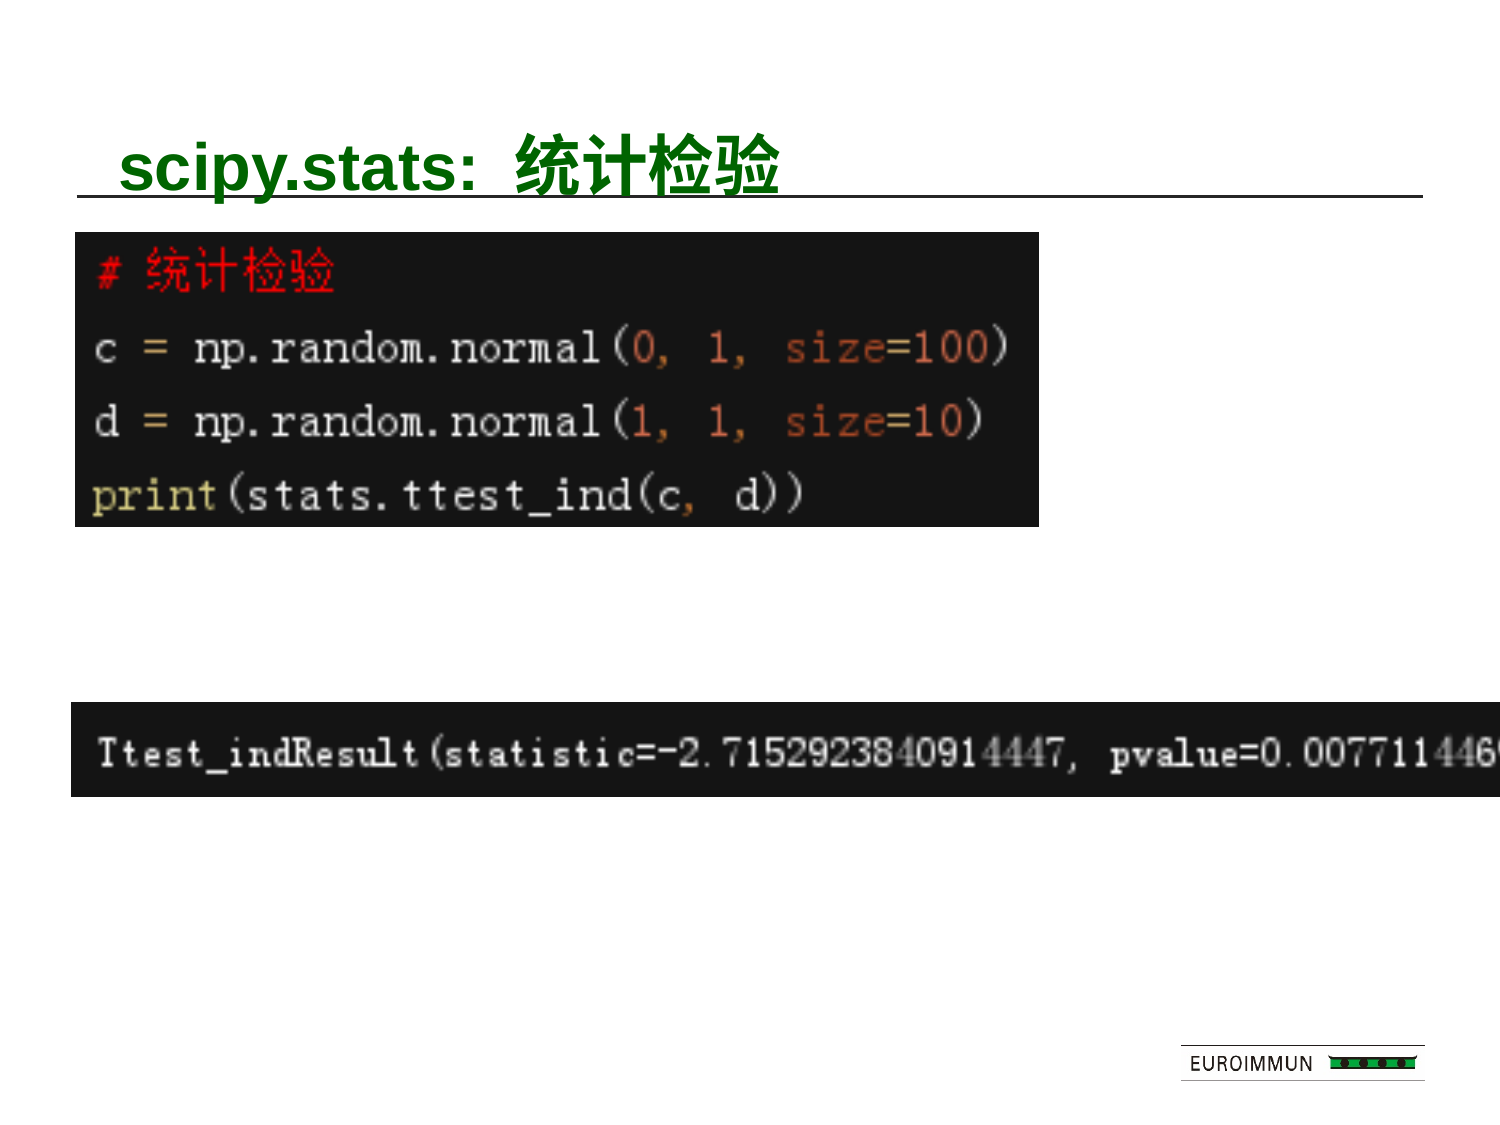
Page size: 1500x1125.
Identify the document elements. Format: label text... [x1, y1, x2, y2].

picture [71, 702, 1500, 797]
picture [74, 232, 1039, 528]
picture [1181, 1045, 1425, 1081]
title scipy.stats: 统计检验 [103, 59, 1397, 278]
